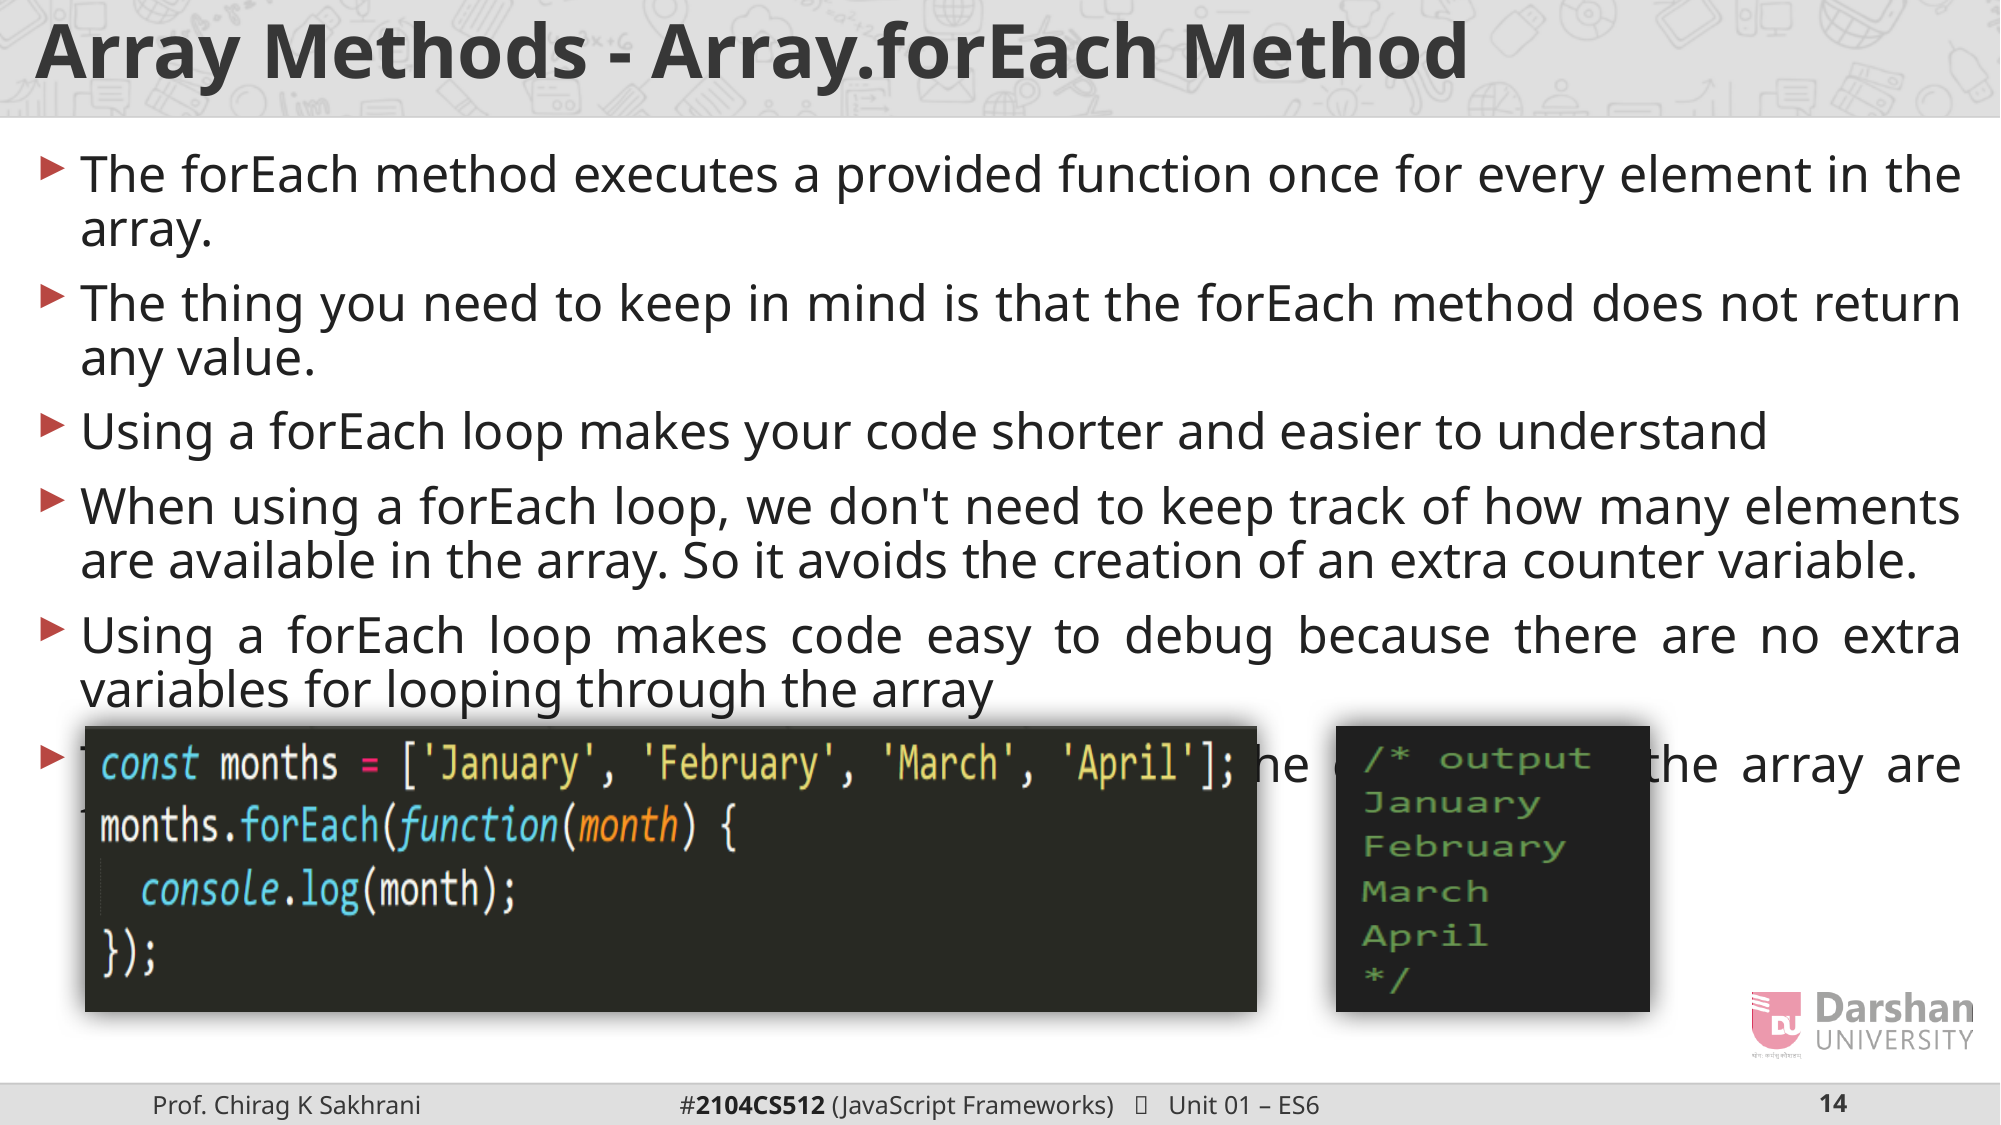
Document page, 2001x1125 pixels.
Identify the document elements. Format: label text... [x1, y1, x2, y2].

list The forEach method executes a provided function once for every element in the array. The thing you need to keep in mind is that the forEach method does not return any value. Using a forEach loop makes your code shorter and easier to understand When using a forEach loop, we don't need to keep track of how many elements are available in the array. So it avoids the creation of an extra counter variable. Using a forEach loop makes code easy to debug because there are no extra variables for looping through the array The forEach loop automatically stops when all the elements of the array are finished iterating. [21, 141, 1979, 215]
text_box [21, 331, 1113, 998]
picture [1336, 726, 1650, 1013]
title Array Methods - Array.forEach Method [0, 0, 2000, 117]
picture [85, 726, 1257, 1013]
